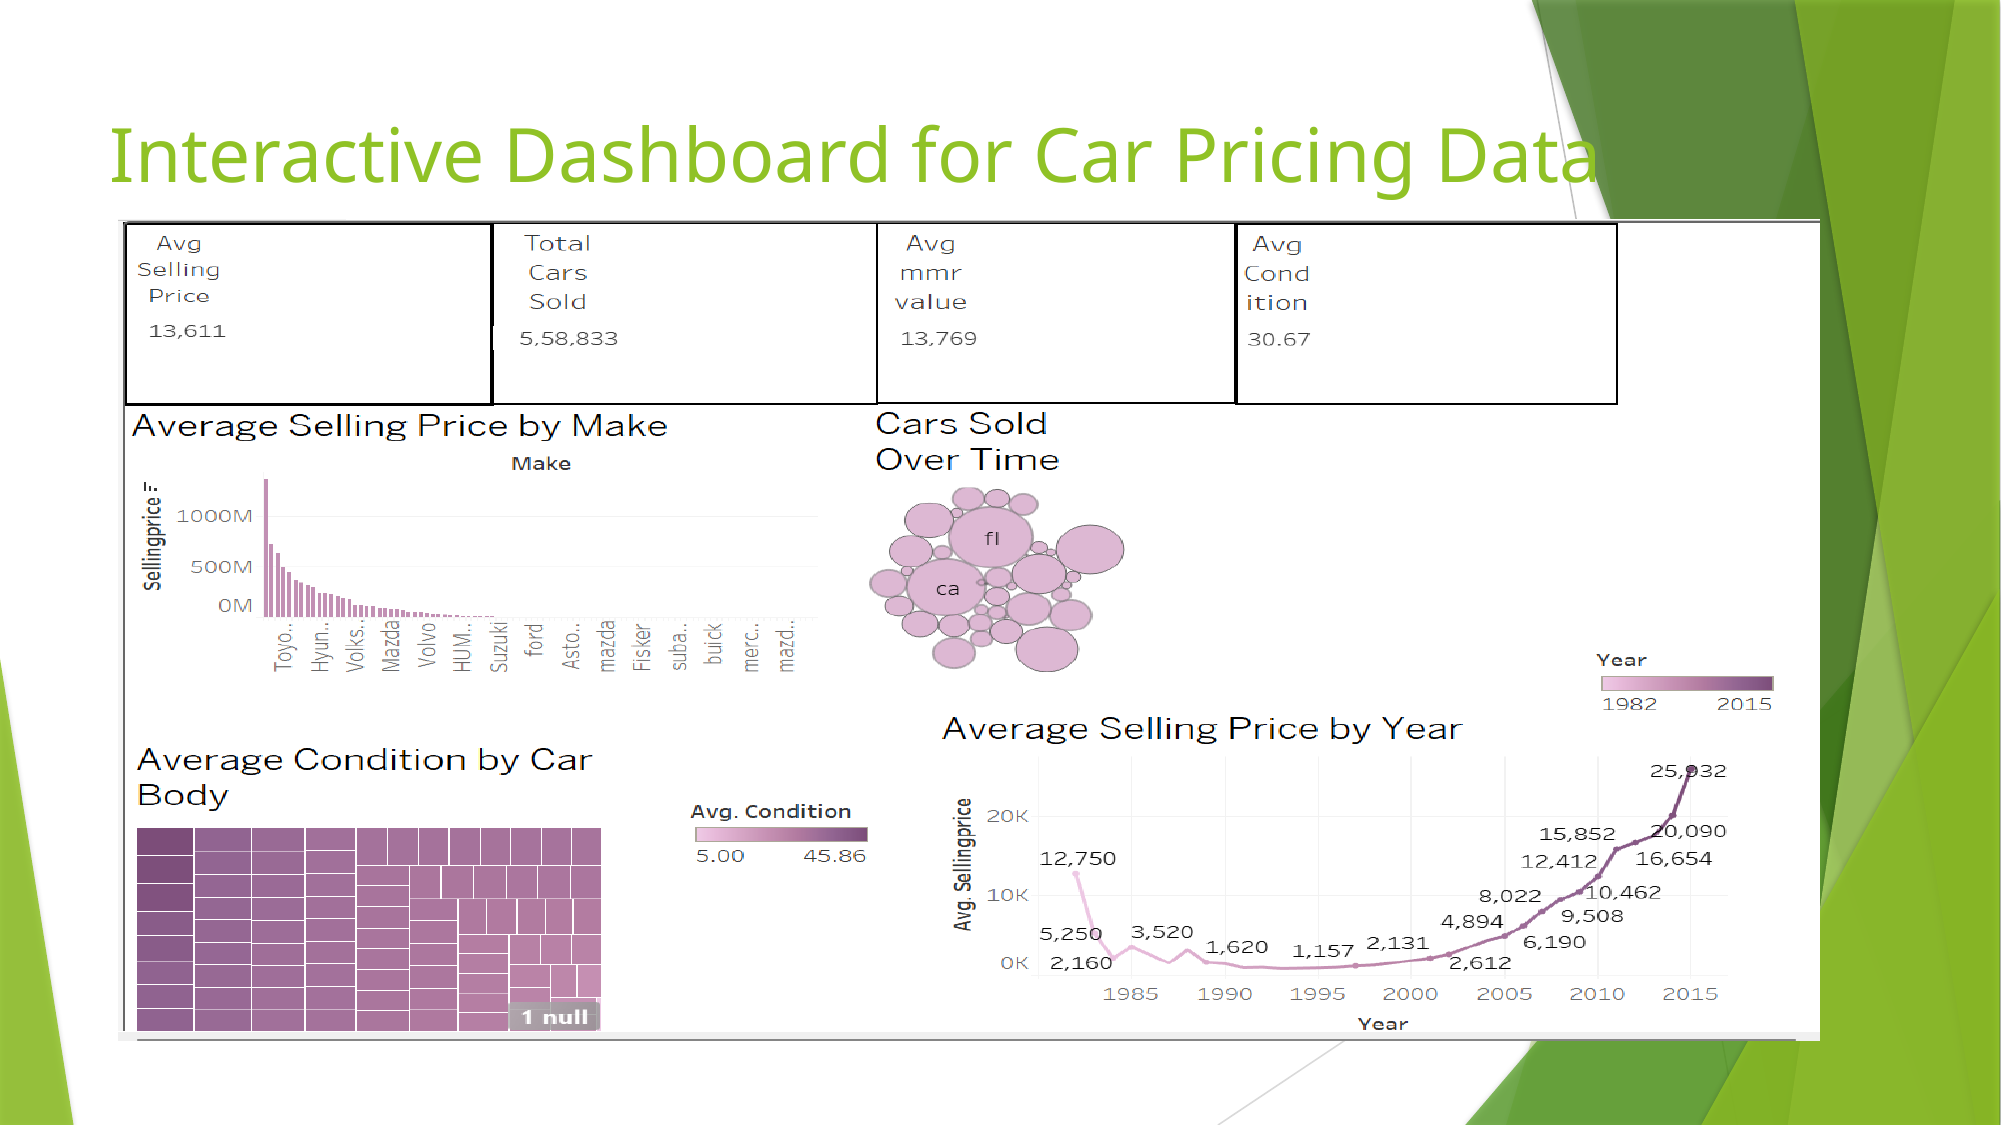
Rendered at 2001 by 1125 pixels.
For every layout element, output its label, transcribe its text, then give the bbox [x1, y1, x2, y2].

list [117, 219, 1821, 1042]
title Interactive Dashboard for Car Pricing Data [94, 100, 2000, 245]
